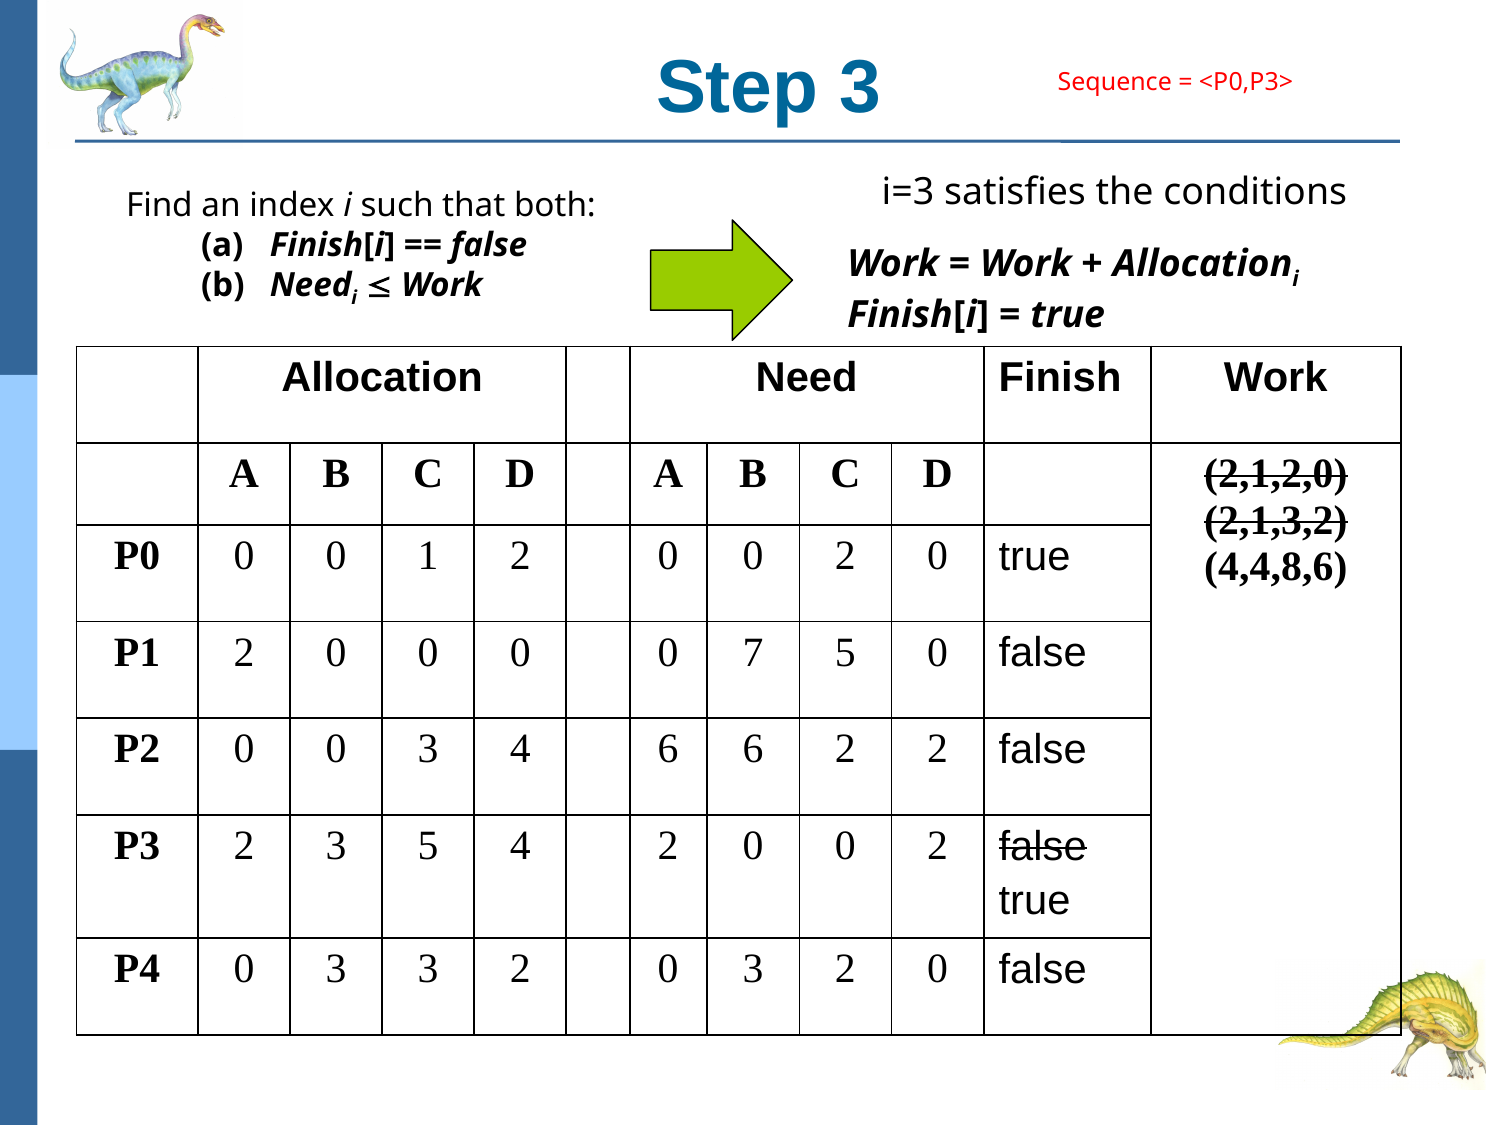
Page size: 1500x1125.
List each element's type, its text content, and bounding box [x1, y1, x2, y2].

table_cell 6 [631, 719, 706, 814]
table_cell 0 [291, 622, 381, 717]
table_cell D [892, 444, 983, 524]
table_cell C [800, 444, 891, 524]
table_cell P1 [77, 622, 197, 717]
title Step 3 [76, 25, 1461, 136]
table_cell 0 [800, 816, 891, 937]
table_cell [567, 939, 629, 1034]
table_cell 4 [475, 719, 565, 814]
table_cell 0 [708, 816, 799, 937]
text_box i=3 satisfies the conditions [866, 159, 1363, 220]
table_cell B [708, 444, 799, 524]
table_header Finish [985, 347, 1150, 442]
table_cell 7 [708, 622, 799, 717]
table_cell 4 [475, 816, 565, 937]
table_cell [567, 719, 629, 814]
table_cell [567, 526, 629, 621]
table_cell false true [985, 816, 1150, 937]
table_cell 2 [199, 622, 289, 717]
table_cell 2 [199, 816, 289, 937]
table_cell 0 [475, 622, 565, 717]
picture [46, 0, 243, 149]
table_cell true [985, 526, 1150, 621]
text_box Find an index i such that both: (a) Finish[i] == false (b) Needi  Work [111, 175, 862, 316]
table_cell 2 [475, 939, 565, 1034]
table_cell P0 [77, 526, 197, 621]
table_cell P4 [77, 939, 197, 1034]
table_cell 0 [199, 526, 289, 621]
table_cell 1 [383, 526, 473, 621]
table_cell 3 [383, 719, 473, 814]
table_cell 2 [892, 719, 983, 814]
table_cell 0 [199, 719, 289, 814]
table_cell 3 [291, 939, 381, 1034]
table_cell (2,1,2,0) (2,1,3,2) (4,4,8,6) [1152, 444, 1400, 1034]
table_cell 5 [383, 816, 473, 937]
table_cell 0 [199, 939, 289, 1034]
table_cell 0 [291, 719, 381, 814]
table_cell 2 [475, 526, 565, 621]
table_cell 2 [800, 526, 891, 621]
table_cell 3 [383, 939, 473, 1034]
table_header [77, 347, 197, 442]
table_cell 0 [631, 939, 706, 1034]
table_cell 2 [631, 816, 706, 937]
text_box [650, 219, 793, 341]
table_cell 0 [631, 526, 706, 621]
table_cell 6 [708, 719, 799, 814]
table_cell 0 [291, 526, 381, 621]
table_cell 3 [708, 939, 799, 1034]
text_box Work = Work + Allocationi Finish[i] = true [832, 231, 1430, 343]
table_cell [985, 444, 1150, 524]
table_header Work [1152, 347, 1400, 442]
table_cell 0 [708, 526, 799, 621]
table_cell 0 [892, 622, 983, 717]
table_cell 2 [800, 719, 891, 814]
table_cell 0 [631, 622, 706, 717]
table_cell P3 [77, 816, 197, 937]
table_cell [567, 444, 629, 524]
table_cell D [475, 444, 565, 524]
table_cell C [383, 444, 473, 524]
picture [1275, 959, 1486, 1090]
table_header Need [631, 347, 983, 442]
table_cell 2 [800, 939, 891, 1034]
table_cell 5 [800, 622, 891, 717]
table_cell [567, 622, 629, 717]
table_header [567, 347, 629, 442]
table_cell A [199, 444, 289, 524]
table_cell 2 [892, 816, 983, 937]
table_header Allocation [199, 347, 565, 442]
table_cell false [985, 719, 1150, 814]
table_cell 3 [291, 816, 381, 937]
table_cell A [631, 444, 706, 524]
table_cell [567, 816, 629, 937]
table_cell 0 [383, 622, 473, 717]
table_cell 0 [892, 526, 983, 621]
table_cell [77, 444, 197, 524]
table_cell B [291, 444, 381, 524]
table_cell false [985, 939, 1150, 1034]
table_cell 0 [892, 939, 983, 1034]
text_box Sequence = <P0,P3> [1042, 58, 1309, 104]
table_cell P2 [77, 719, 197, 814]
table_cell false [985, 622, 1150, 717]
